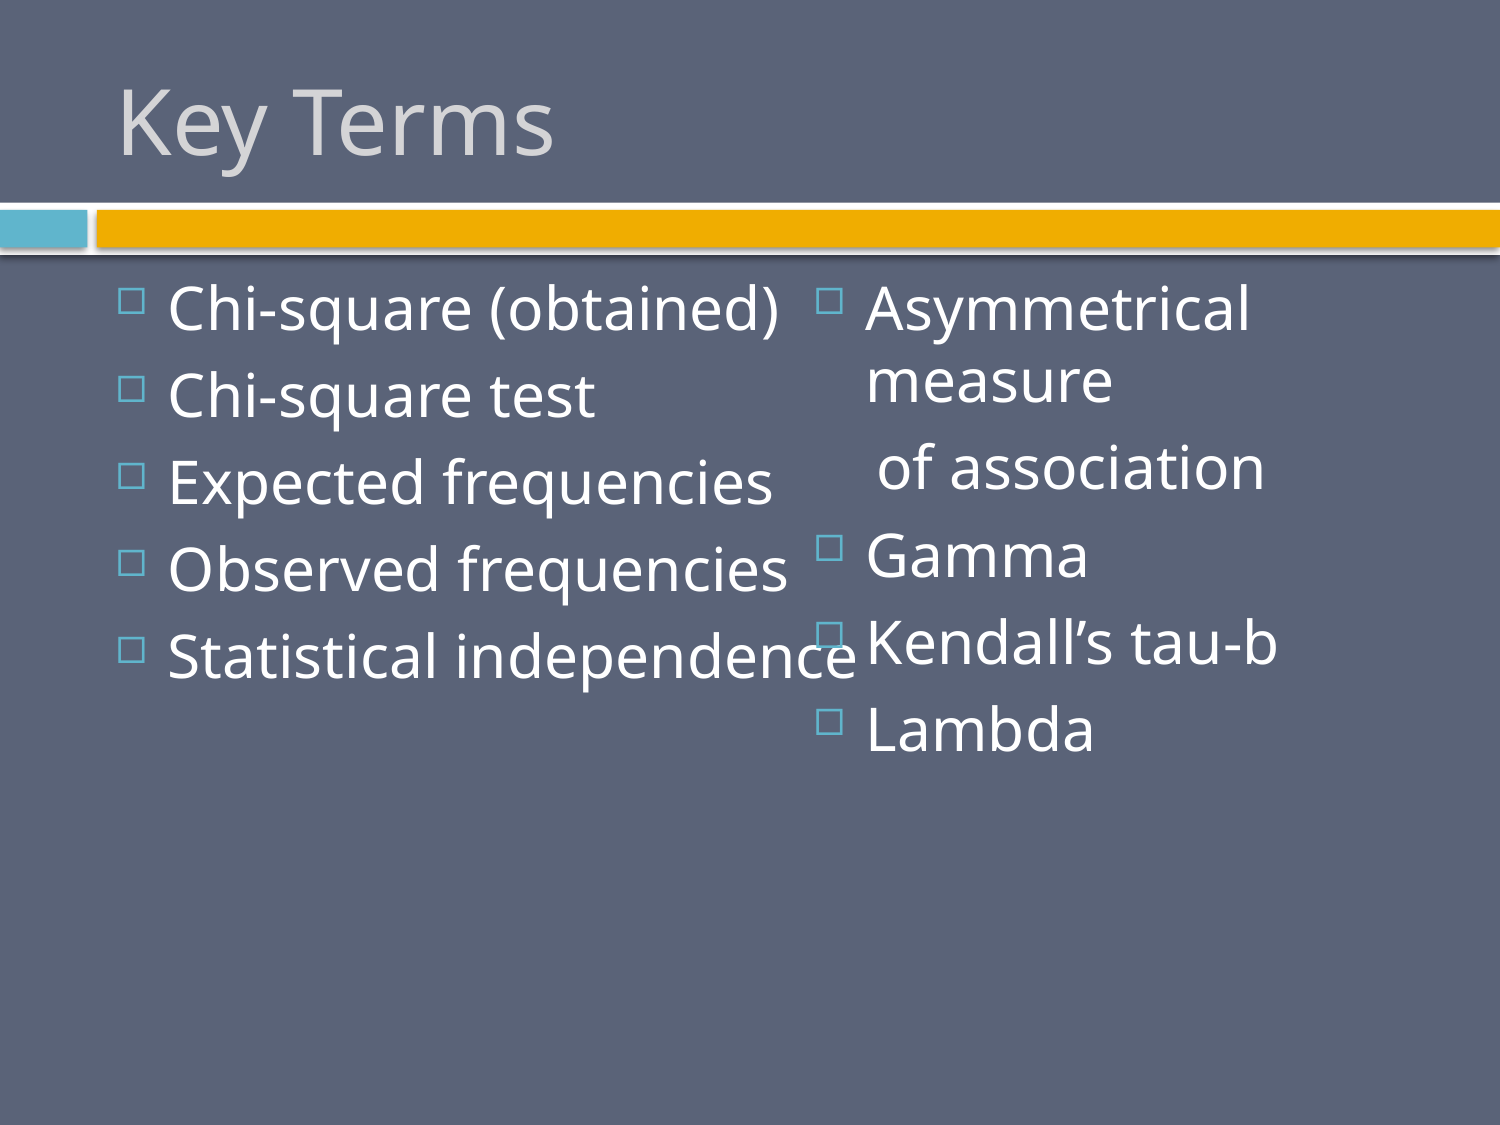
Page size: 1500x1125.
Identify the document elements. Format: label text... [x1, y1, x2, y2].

list Asymmetrical measure of association Gamma Kendall’s tau-b Lambda [798, 262, 1500, 1006]
list Chi-square (obtained) Chi-square test Expected frequencies Observed frequencies Statistical independence [100, 262, 798, 1001]
title Key Terms [100, 37, 1439, 201]
